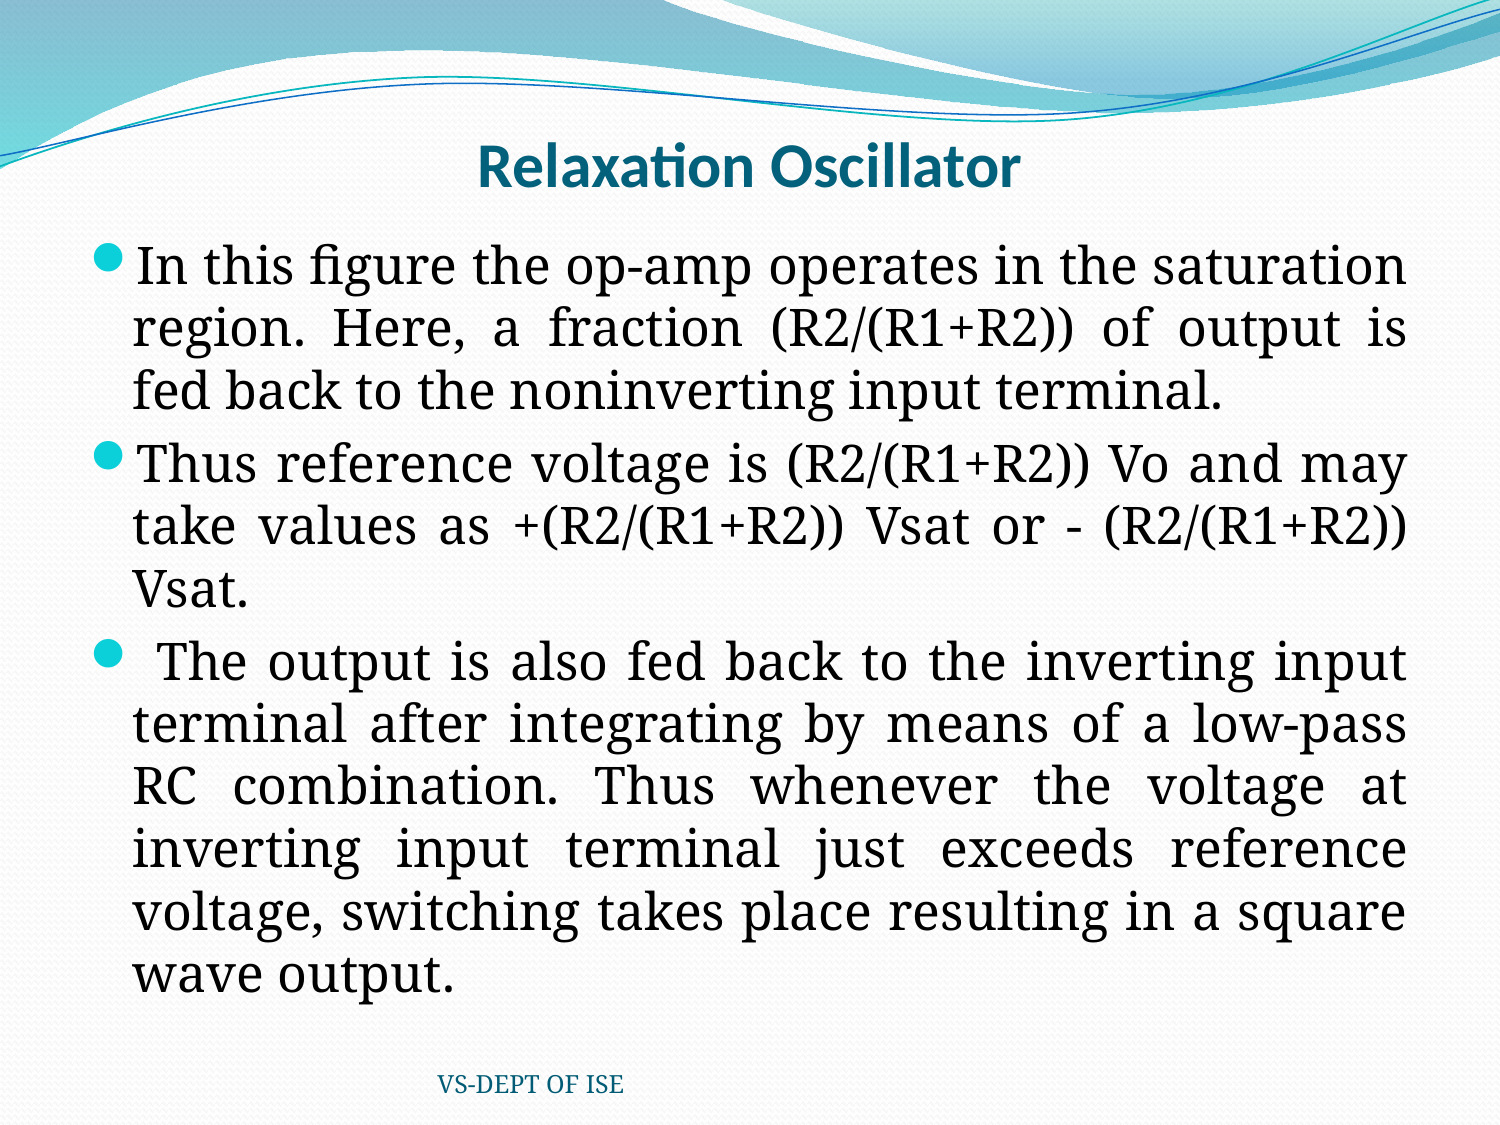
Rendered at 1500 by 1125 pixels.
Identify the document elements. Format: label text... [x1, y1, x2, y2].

list In this figure the op-amp operates in the saturation region. Here, a fraction (R2/(R1+R2)) of output is fed back to the noninverting input terminal. Thus reference voltage is (R2/(R1+R2)) Vo and may take values as +(R2/(R1+R2)) Vsat or - (R2/(R1+R2)) Vsat. The output is also fed back to the inverting input terminal after integrating by means of a low-pass RC combination. Thus whenever the voltage at inverting input terminal just exceeds reference voltage, switching takes place resulting in a square wave output. [75, 224, 1425, 1038]
footer VS-DEPT OF ISE [437, 1042, 988, 1103]
title Relaxation Oscillator [75, 115, 1425, 200]
